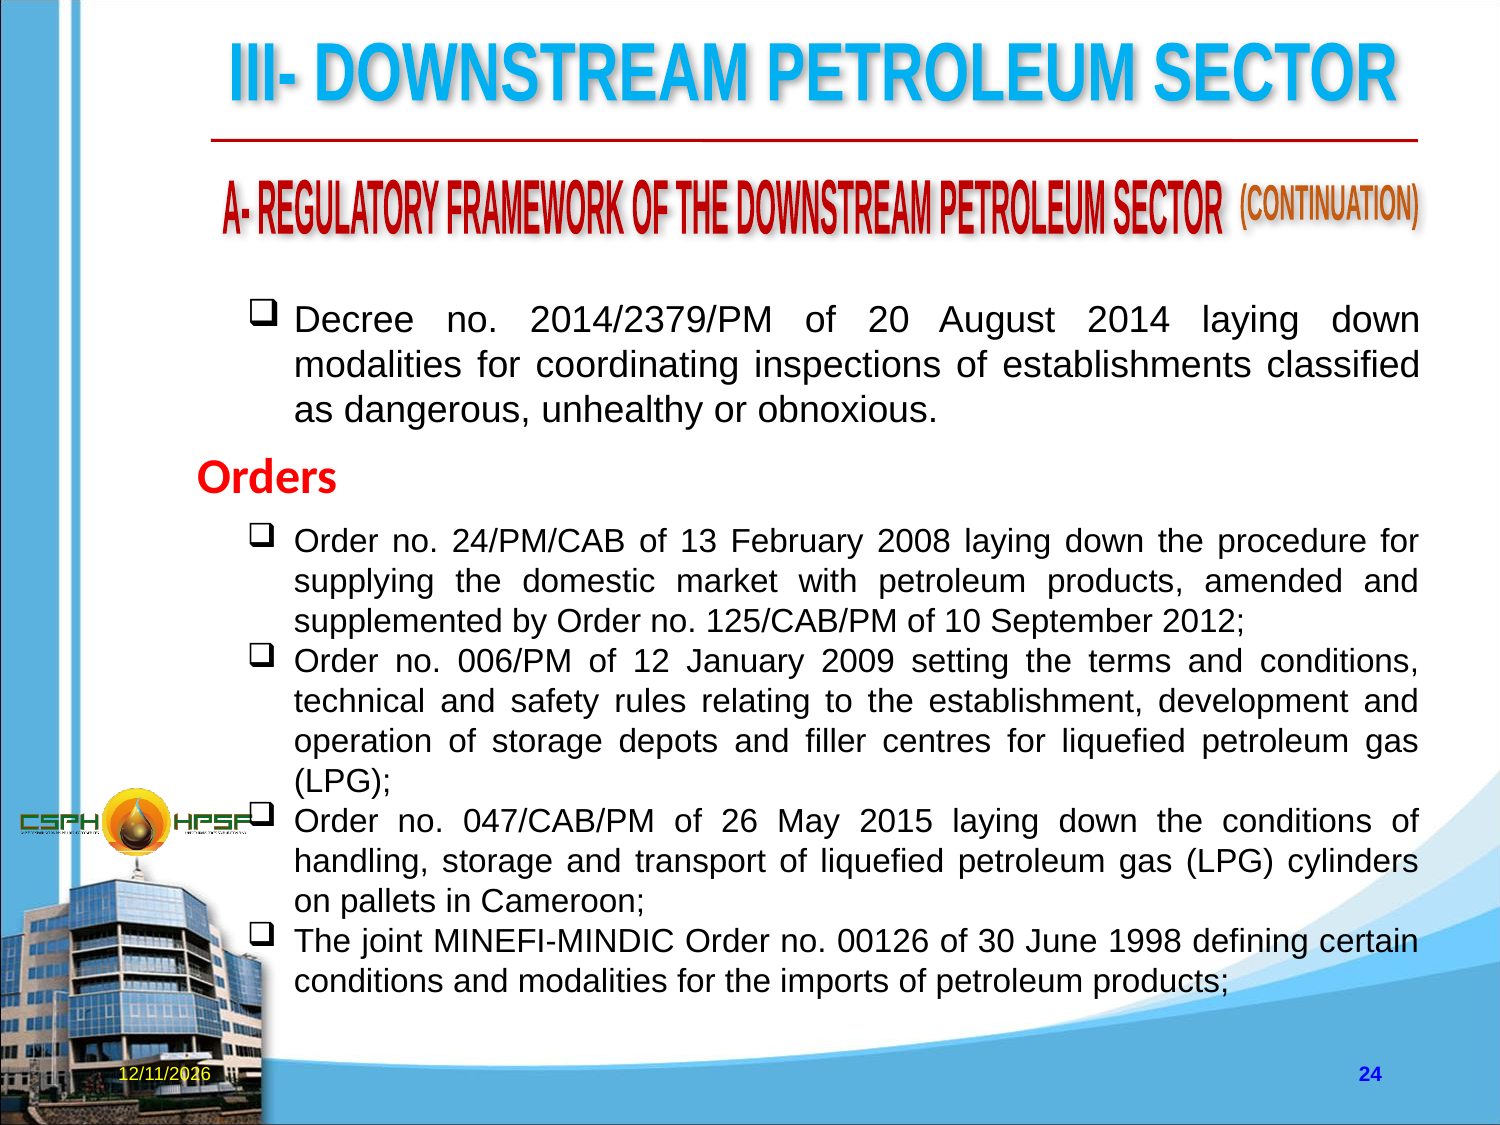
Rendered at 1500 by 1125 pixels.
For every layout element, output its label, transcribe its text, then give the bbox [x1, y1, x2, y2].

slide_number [103, 1042, 441, 1103]
text_box Decree no. 2014/2379/PM of 20 August 2014 laying down modalities for coordinating inspections of establishments classified as dangerous, unhealthy or obnoxious. [232, 287, 1436, 438]
slide_number 24 [1059, 1042, 1397, 1103]
text_box Orders [183, 436, 889, 512]
picture [0, 0, 1500, 1125]
text_box Order no. 24/PM/CAB of 13 February 2008 laying down the procedure for supplying the domestic market with petroleum products, amended and supplemented by Order no. 125/CAB/PM of 10 September 2012; Order no. 006/PM of 12 January 2009 setting the terms and conditions, technical and safety rules relating to the establishment, development and operation of storage depots and filler centres for liquefied petroleum gas (LPG); Order no. 047/CAB/PM of 26 May 2015 laying down the conditions of handling, storage and transport of liquefied petroleum gas (LPG) cylinders on pallets in Cameroon; The joint MINEFI-MINDIC Order no. 00126 of 30 June 1998 defining certain conditions and modalities for the imports of petroleum products; [232, 512, 1436, 1006]
